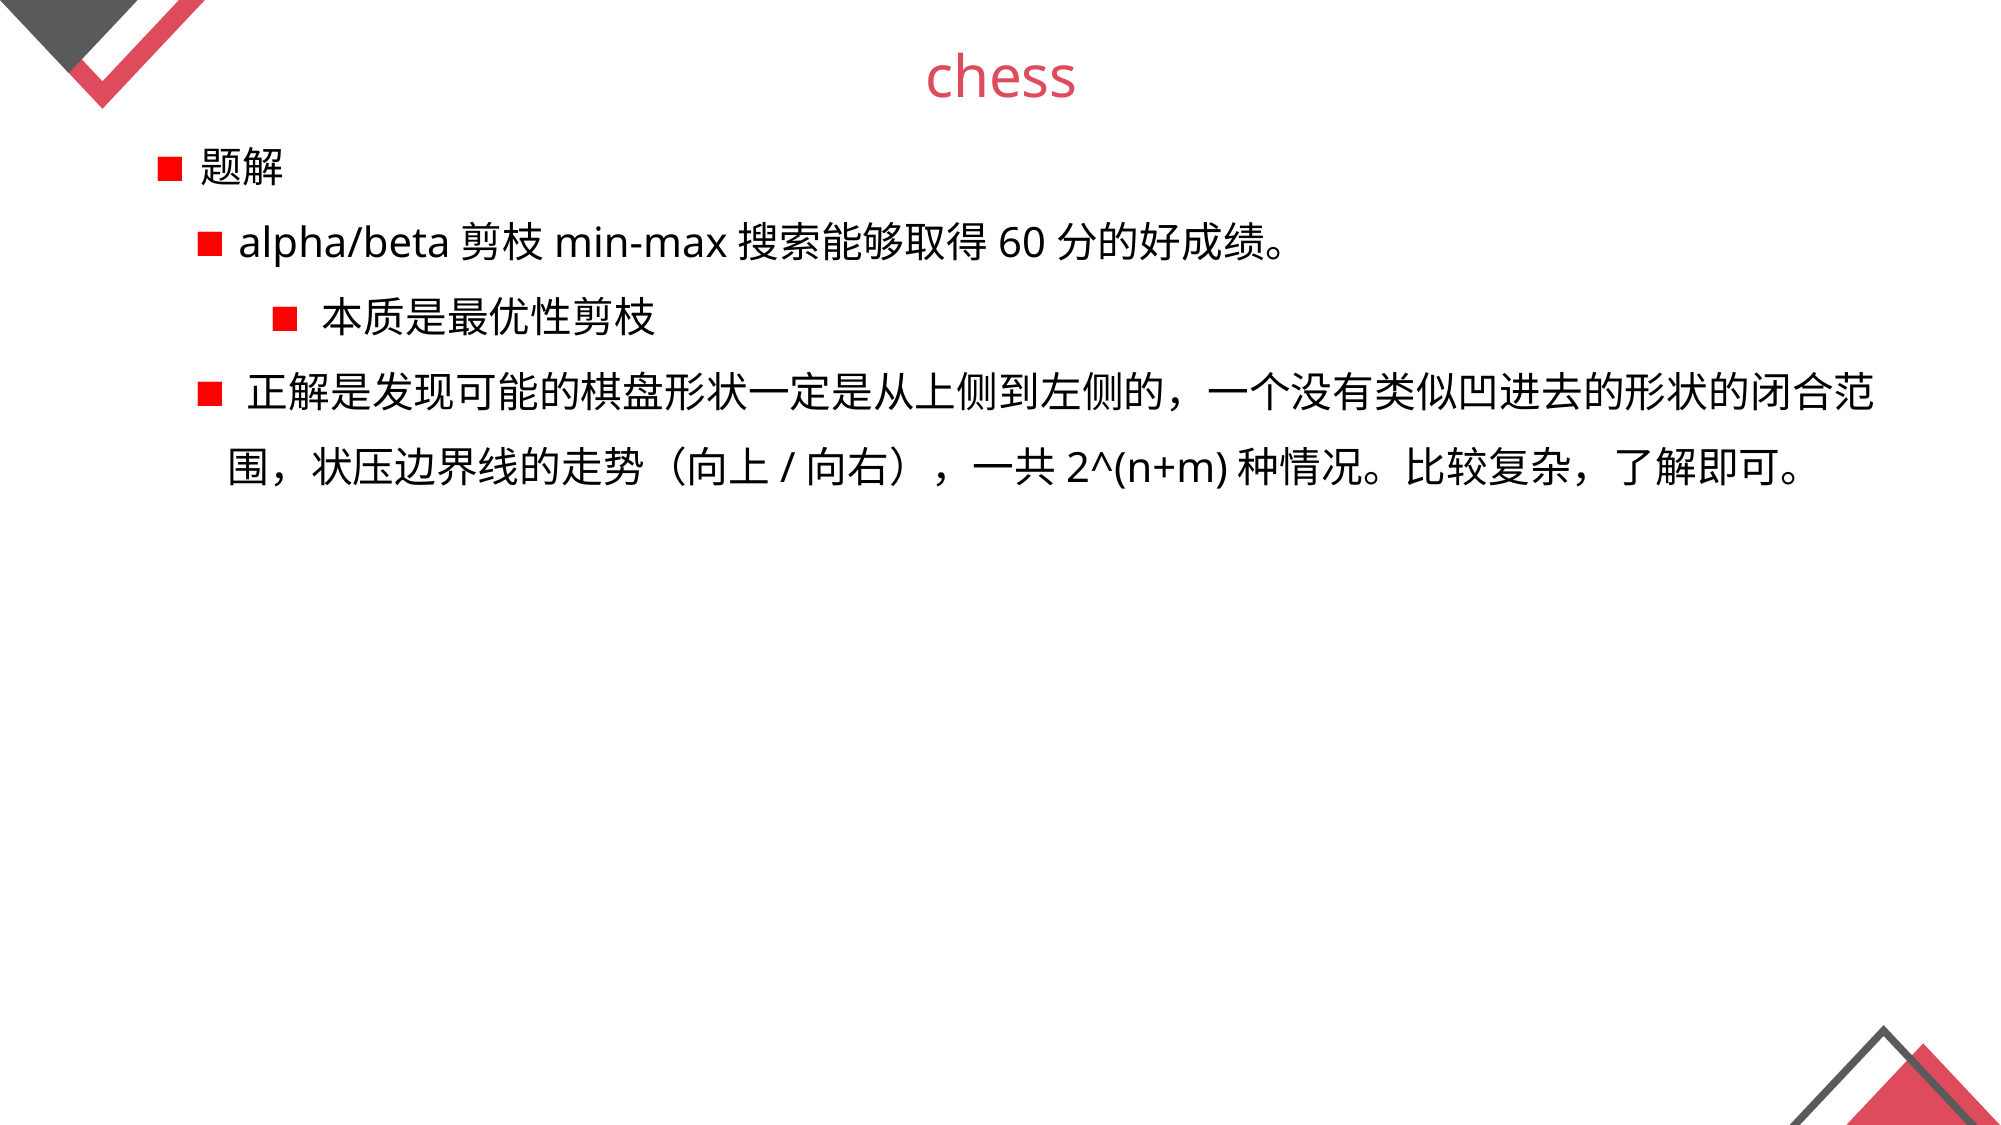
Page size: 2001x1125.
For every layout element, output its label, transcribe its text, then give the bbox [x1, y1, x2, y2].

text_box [0, 0, 205, 109]
text_box chess [910, 31, 1093, 108]
text_box 题解 alpha/beta剪枝min-max搜索能够取得60分的好成绩。 本质是最优性剪枝 正解是发现可能的棋盘形状一定是从上侧到左侧的，一个没有类似凹进去的形状的闭合范围，状压边界线的走势（向上/向右），一共2^(n+m)种情况。比较复杂，了解即可。 [137, 108, 1911, 499]
picture [192, 376, 222, 406]
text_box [1789, 1024, 2000, 1125]
picture [152, 151, 182, 181]
picture [192, 226, 222, 256]
picture [267, 301, 297, 331]
